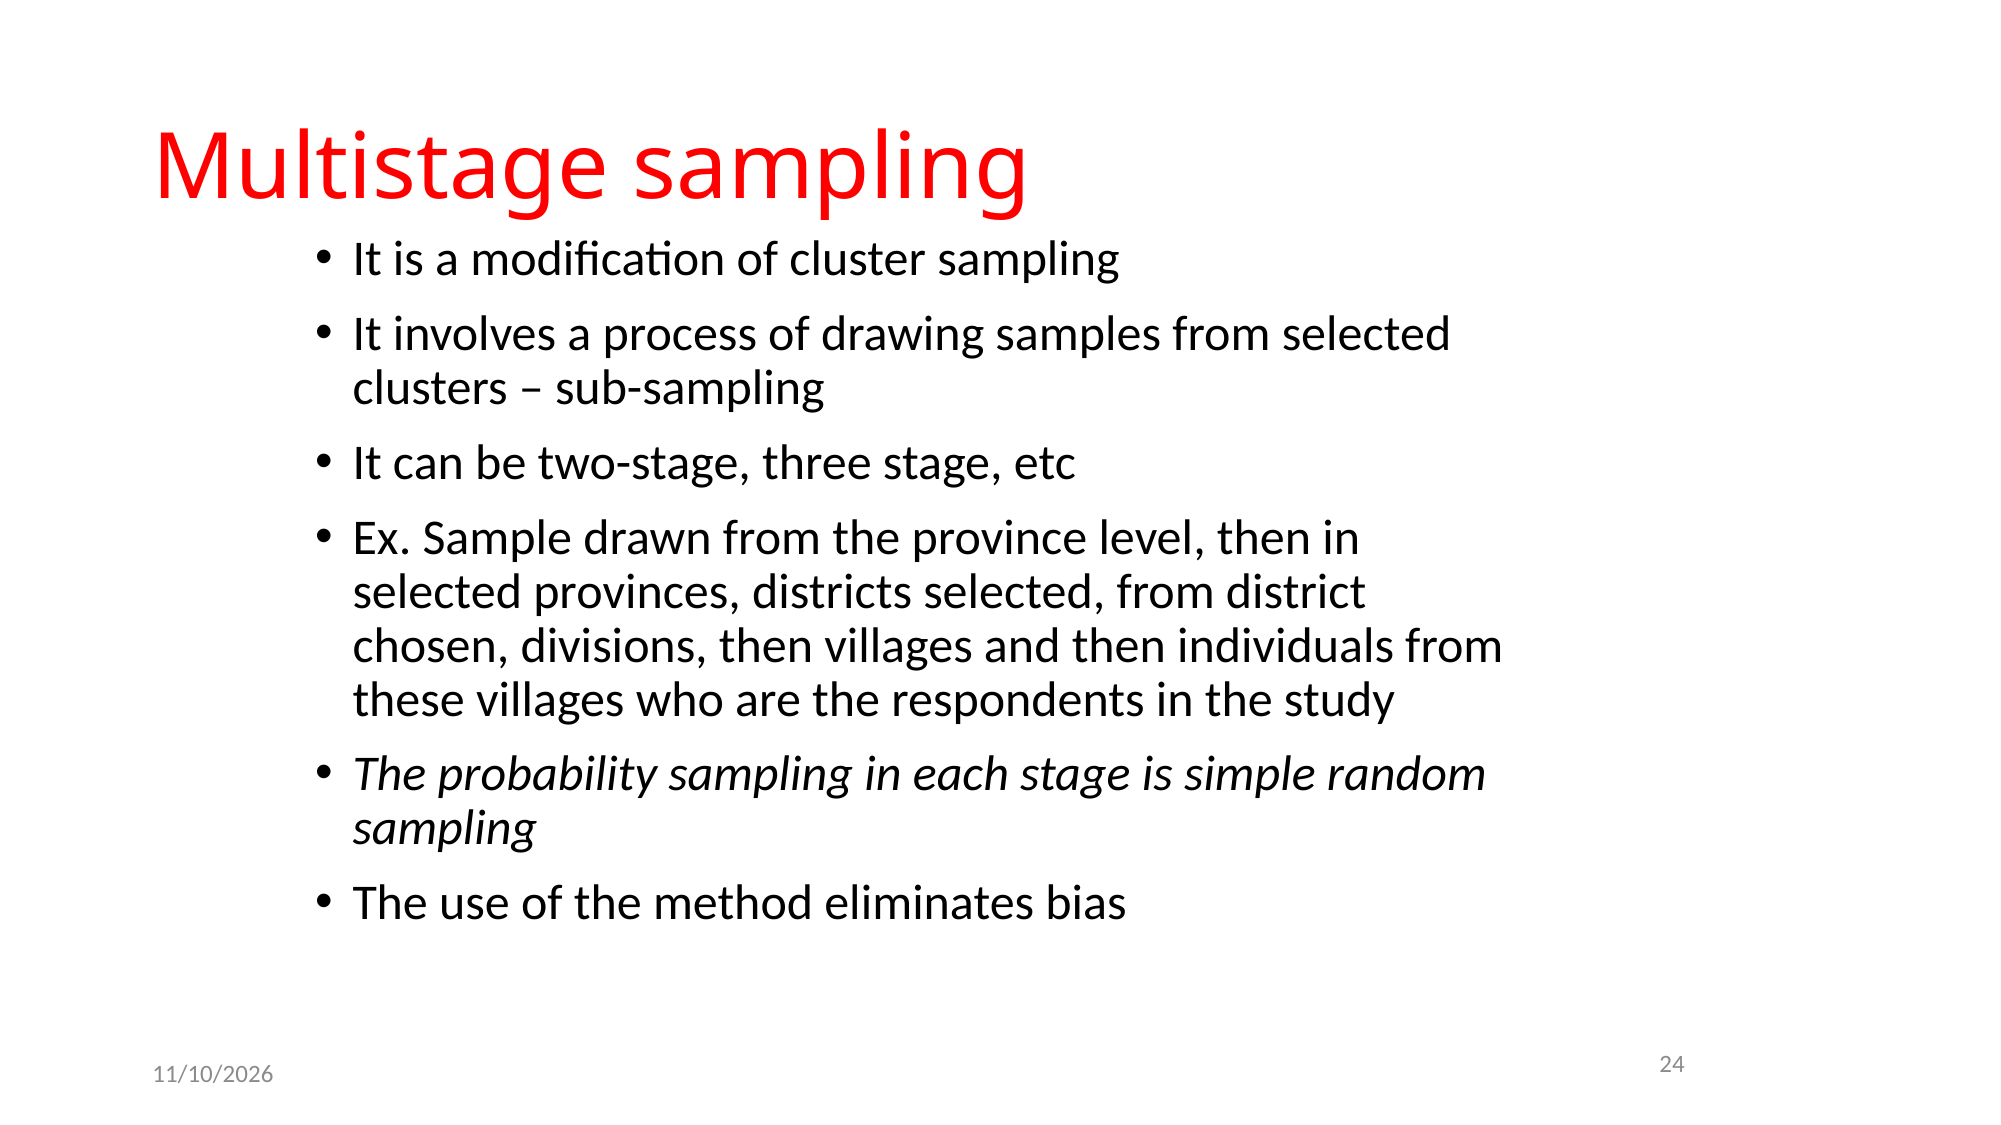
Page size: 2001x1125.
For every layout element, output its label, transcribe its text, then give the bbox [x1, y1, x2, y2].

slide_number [137, 1042, 588, 1103]
title Multistage sampling [137, 59, 1863, 278]
slide_number 24 [1487, 1025, 1700, 1100]
list It is a modification of cluster sampling It involves a process of drawing samples from selected clusters – sub-sampling It can be two-stage, three stage, etc Ex. Sample drawn from the province level, then in selected provinces, districts selected, from district chosen, divisions, then villages and then individuals from these villages who are the respondents in the study The probability sampling in each stage is simple random sampling The use of the method eliminates bias [300, 224, 1525, 1100]
